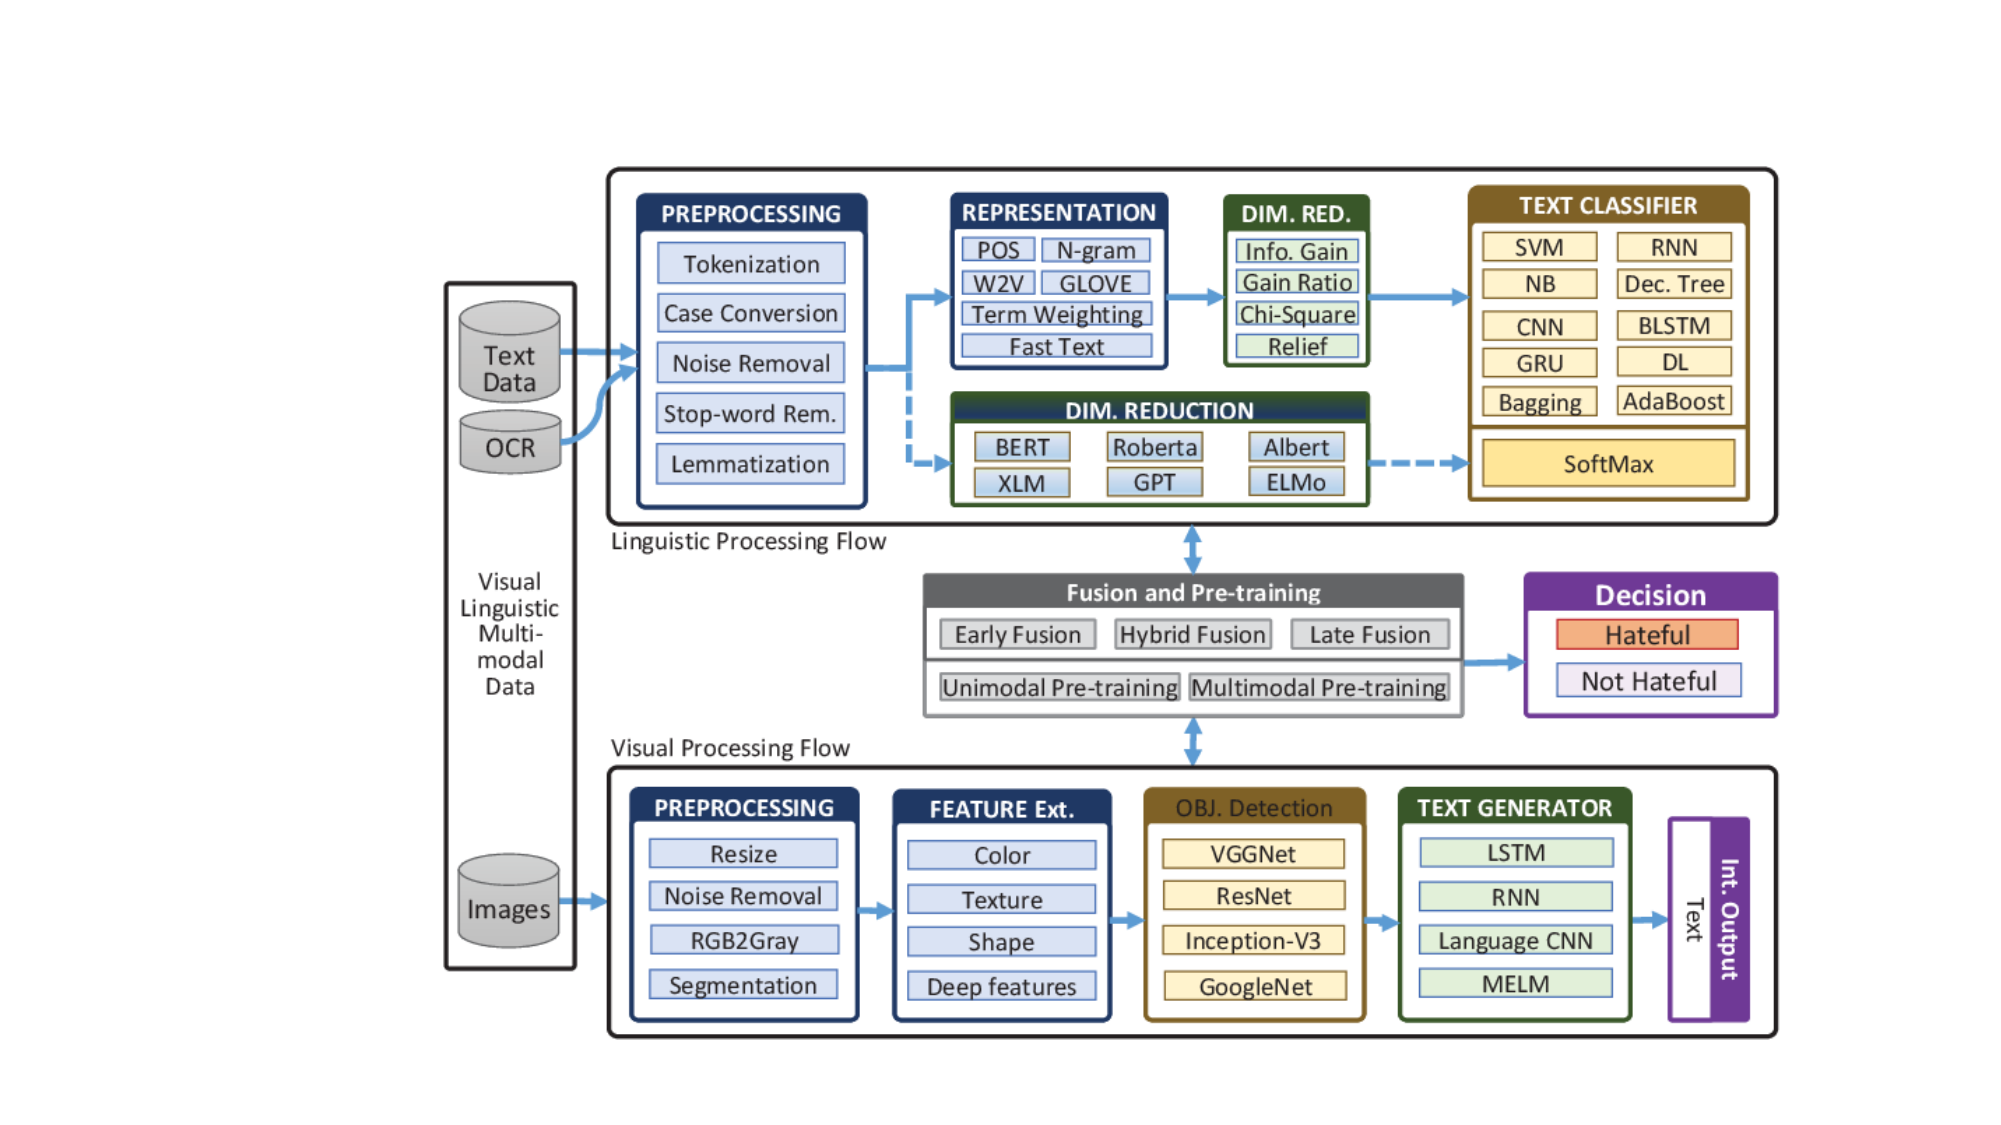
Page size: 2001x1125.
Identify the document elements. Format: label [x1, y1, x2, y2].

picture [442, 165, 1781, 1040]
